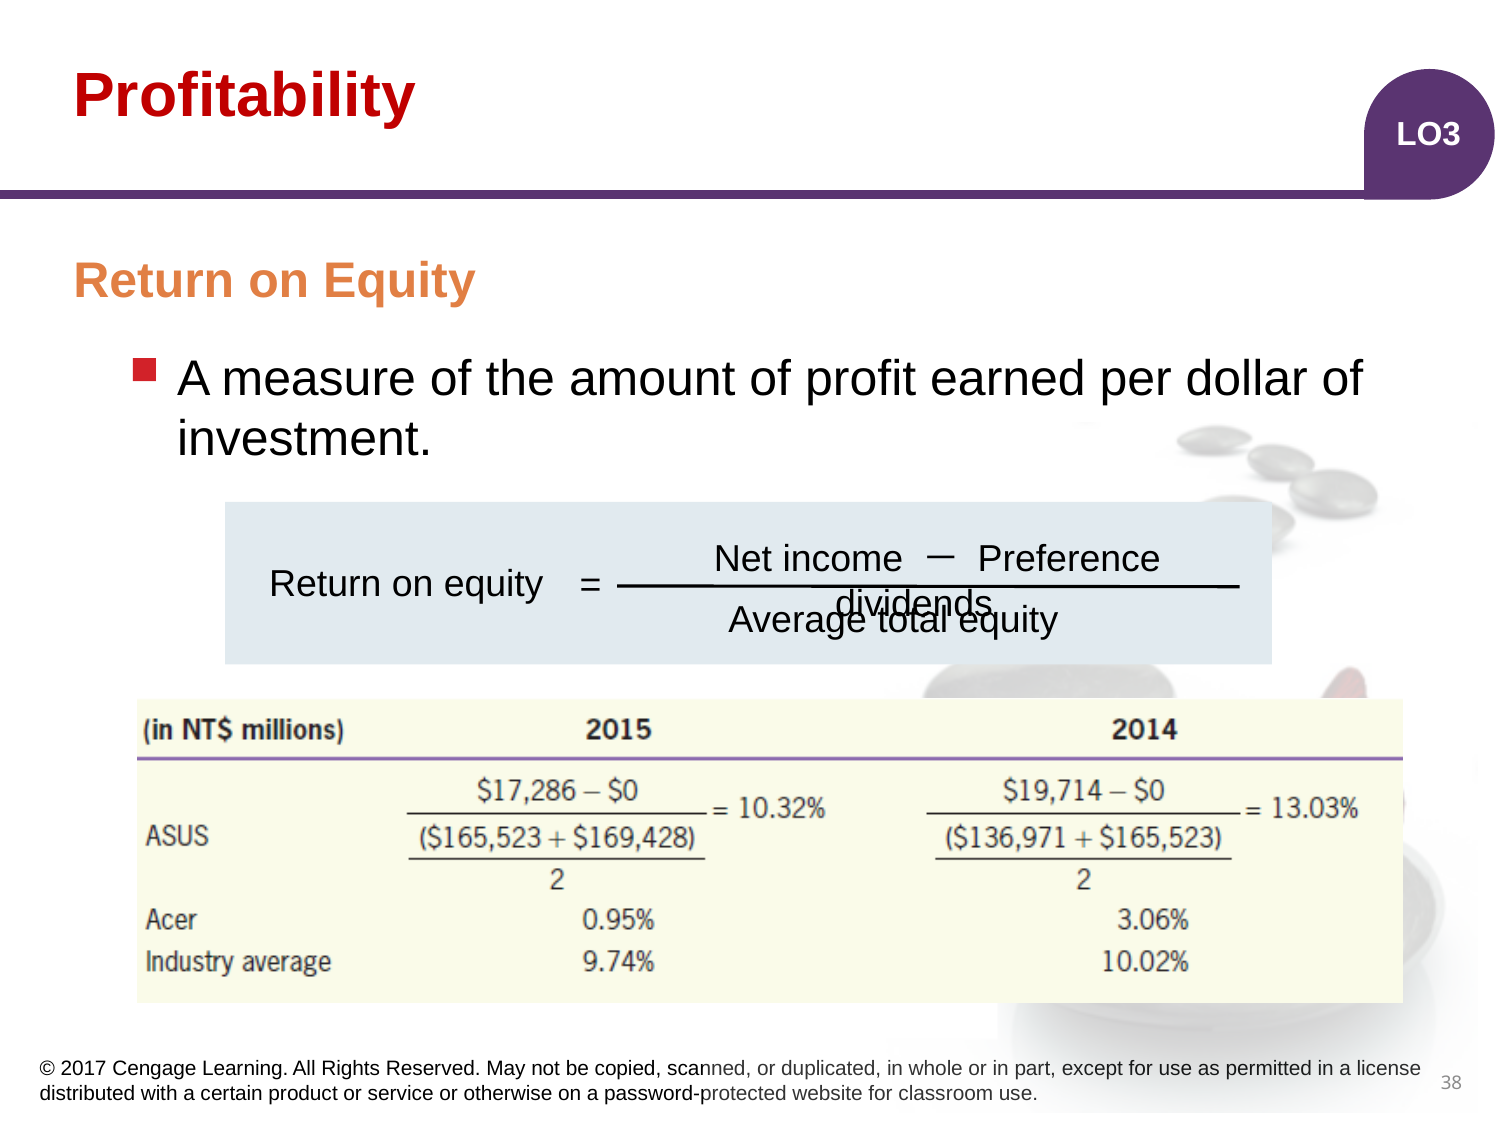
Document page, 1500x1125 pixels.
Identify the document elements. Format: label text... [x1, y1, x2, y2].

picture [868, 1085, 874, 1100]
picture [1021, 1089, 1031, 1100]
picture [969, 1064, 979, 1075]
picture [936, 1064, 946, 1075]
picture [924, 1060, 933, 1075]
picture [712, 1089, 718, 1100]
picture [908, 1064, 923, 1075]
picture [845, 1087, 851, 1100]
picture [723, 1064, 733, 1075]
picture [808, 1089, 818, 1100]
picture [758, 1064, 768, 1075]
picture [998, 1064, 1007, 1075]
picture [734, 1060, 743, 1075]
picture [805, 1064, 815, 1079]
picture [712, 1064, 721, 1075]
picture [764, 1089, 774, 1100]
picture [852, 1089, 862, 1100]
picture [1084, 1064, 1093, 1075]
picture [836, 1064, 847, 1075]
picture [952, 1064, 962, 1075]
picture [792, 1089, 807, 1100]
picture [999, 1089, 1008, 1100]
picture [748, 1089, 757, 1100]
title Profitability [58, 40, 1365, 152]
picture [730, 1087, 736, 1100]
list Return on Equity A measure of the amount of profit earned per dollar of investment. [58, 240, 1439, 1014]
picture [853, 1064, 863, 1075]
picture [953, 1089, 963, 1100]
picture [1074, 1064, 1083, 1075]
picture [1062, 1064, 1072, 1075]
picture [914, 1089, 934, 1100]
picture [965, 1089, 975, 1100]
picture [1135, 1064, 1139, 1075]
picture [831, 1089, 840, 1100]
picture [1011, 1089, 1020, 1100]
picture [137, 698, 1403, 1004]
picture [776, 1085, 785, 1100]
picture [899, 1089, 908, 1100]
picture [1026, 1064, 1037, 1075]
slide_number 38 [1139, 1042, 1478, 1103]
picture [1128, 1060, 1134, 1075]
picture [819, 1085, 829, 1100]
picture [1117, 1062, 1123, 1075]
text_box LO3 [1381, 104, 1476, 160]
picture [1095, 1064, 1105, 1075]
picture [1106, 1064, 1116, 1079]
picture [704, 1064, 709, 1075]
picture [769, 1064, 775, 1075]
picture [1015, 1064, 1025, 1079]
picture [946, 1089, 952, 1100]
picture [825, 1064, 834, 1075]
picture [782, 1060, 791, 1075]
picture [976, 1089, 991, 1100]
picture [886, 1089, 892, 1100]
picture [864, 1060, 873, 1075]
picture [980, 1064, 986, 1075]
picture [704, 1089, 711, 1100]
picture [846, 1062, 852, 1075]
picture [719, 1089, 729, 1100]
picture [936, 1089, 945, 1100]
picture [736, 1089, 746, 1100]
picture [892, 1064, 901, 1075]
picture [875, 1089, 885, 1100]
picture [793, 1064, 802, 1075]
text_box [225, 501, 1272, 665]
picture [757, 1087, 763, 1100]
picture [1038, 1062, 1050, 1075]
